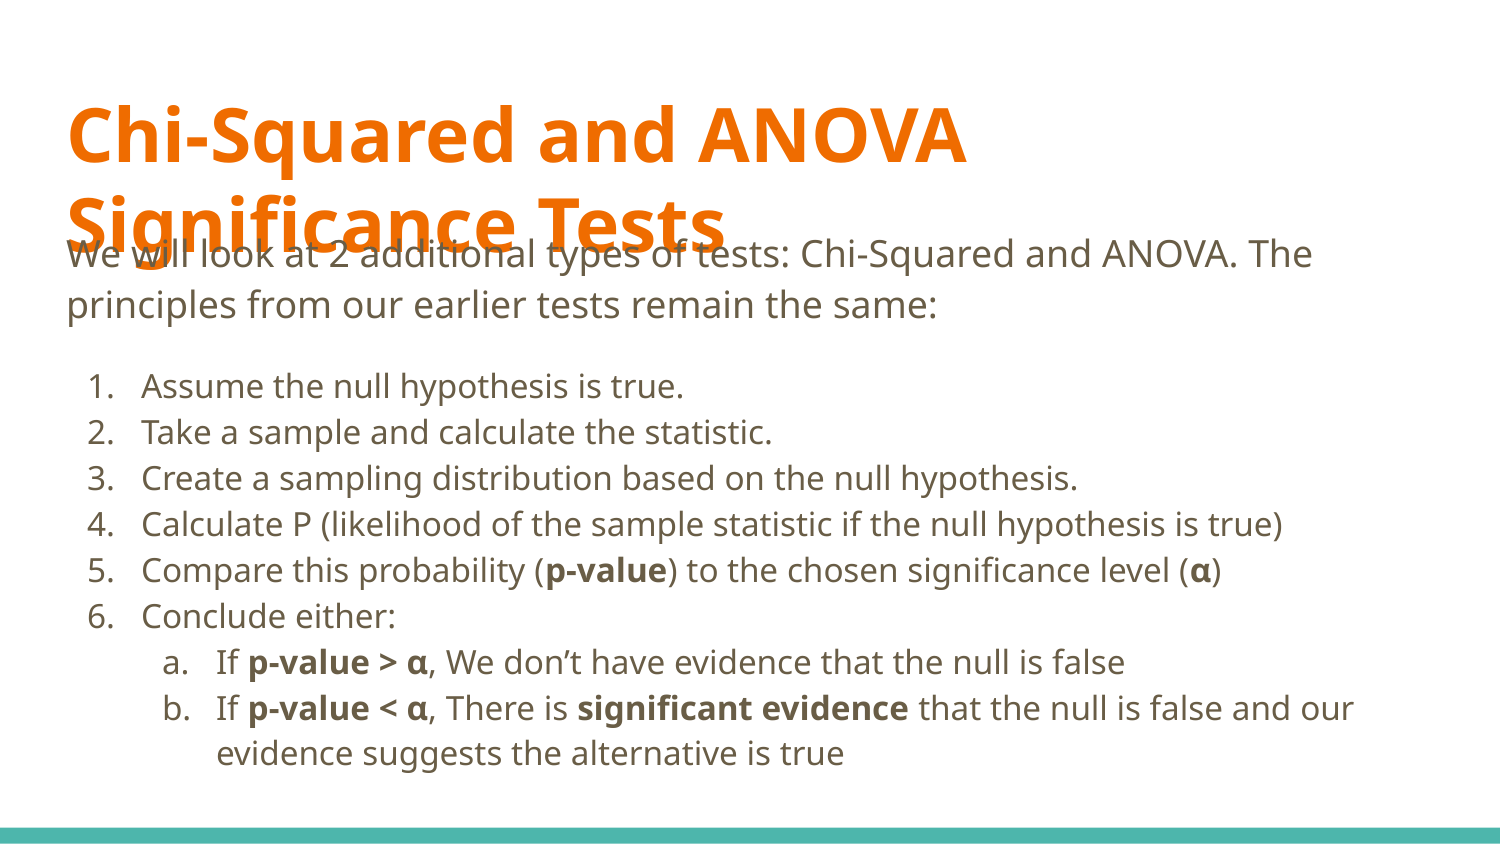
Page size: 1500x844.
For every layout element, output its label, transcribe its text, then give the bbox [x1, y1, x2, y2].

title Chi-Squared and ANOVA Significance Tests [51, 72, 1449, 189]
list We will look at 2 additional types of tests: Chi-Squared and ANOVA. The principles from our earlier tests remain the same: Assume the null hypothesis is true. Take a sample and calculate the statistic. Create a sampling distribution based on the null hypothesis. Calculate P (likelihood of the sample statistic if the null hypothesis is true) Compare this probability (p-value) to the chosen significance level (α) Conclude either: If p-value > α, We don’t have evidence that the null is false If p-value < α, There is significant evidence that the null is false and our evidence suggests the alternative is true [51, 207, 1449, 750]
